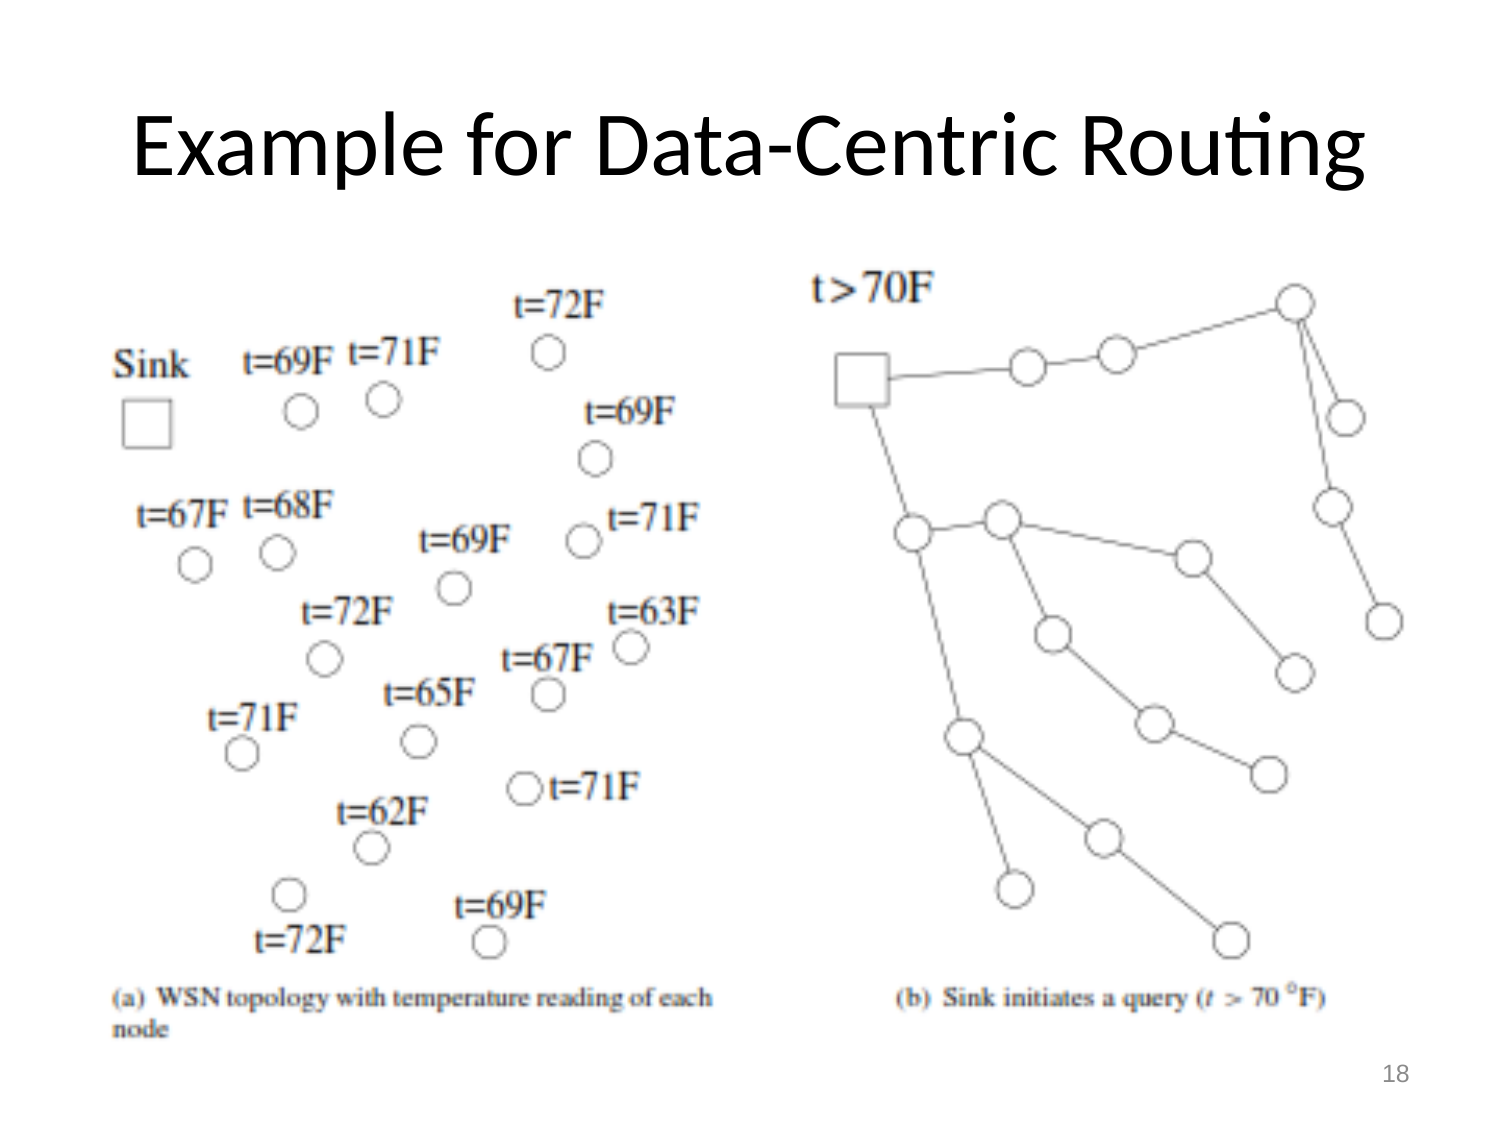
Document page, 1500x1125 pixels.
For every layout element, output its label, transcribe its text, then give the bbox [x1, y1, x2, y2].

picture [76, 219, 1423, 1051]
title Example for Data-Centric Routing [75, 45, 1425, 220]
slide_number 18 [1074, 1057, 1425, 1103]
